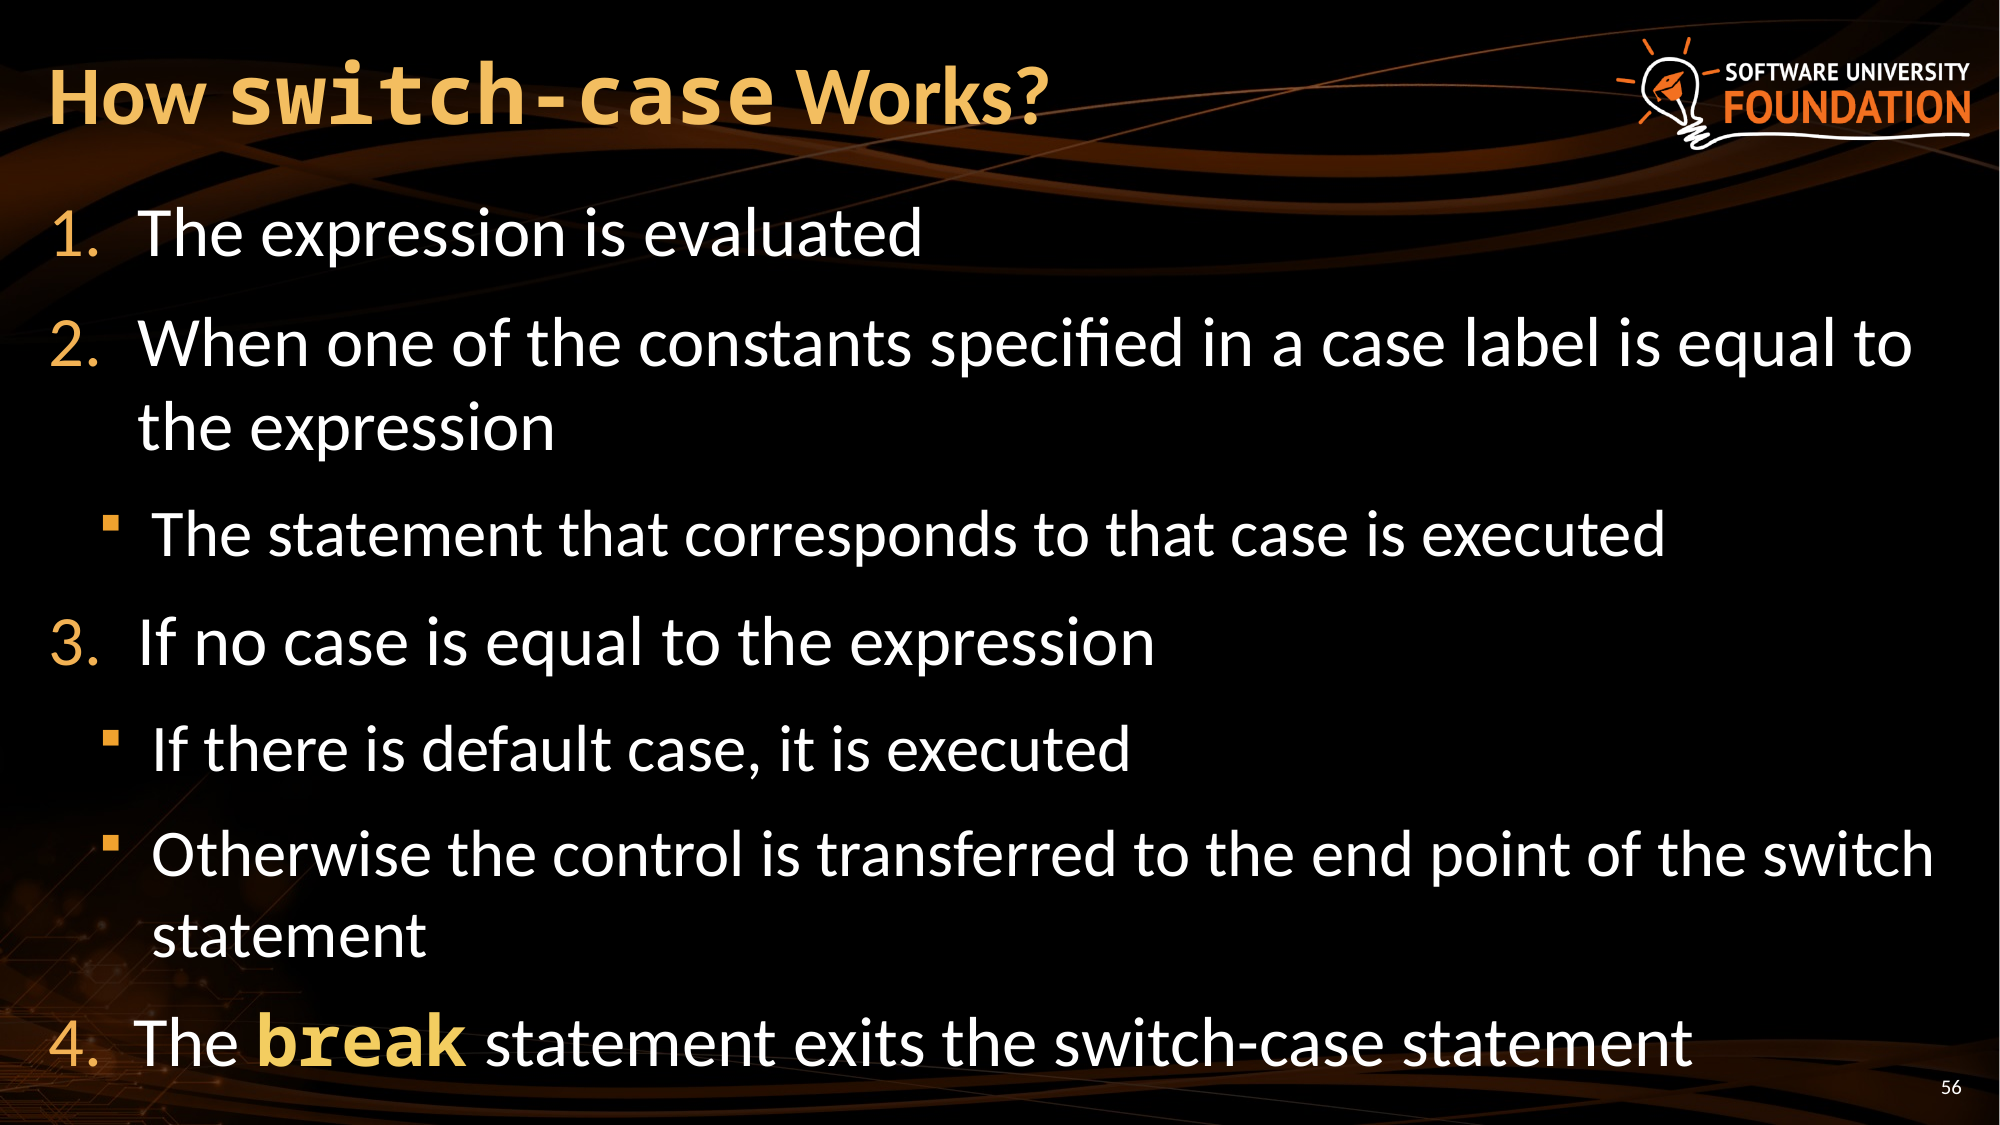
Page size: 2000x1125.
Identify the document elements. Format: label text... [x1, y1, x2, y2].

title How switch-case Works? [30, 6, 1602, 189]
list The expression is evaluated When one of the constants specified in a case label is equal to the expression The statement that corresponds to that case is executed If no case is equal to the expression If there is default case, it is executed Otherwise the control is transferred to the end point of the switch statement The break statement exits the switch-case statement [31, 179, 1968, 1094]
picture [0, 0, 2000, 1125]
slide_number 56 [1897, 1094, 1968, 1103]
